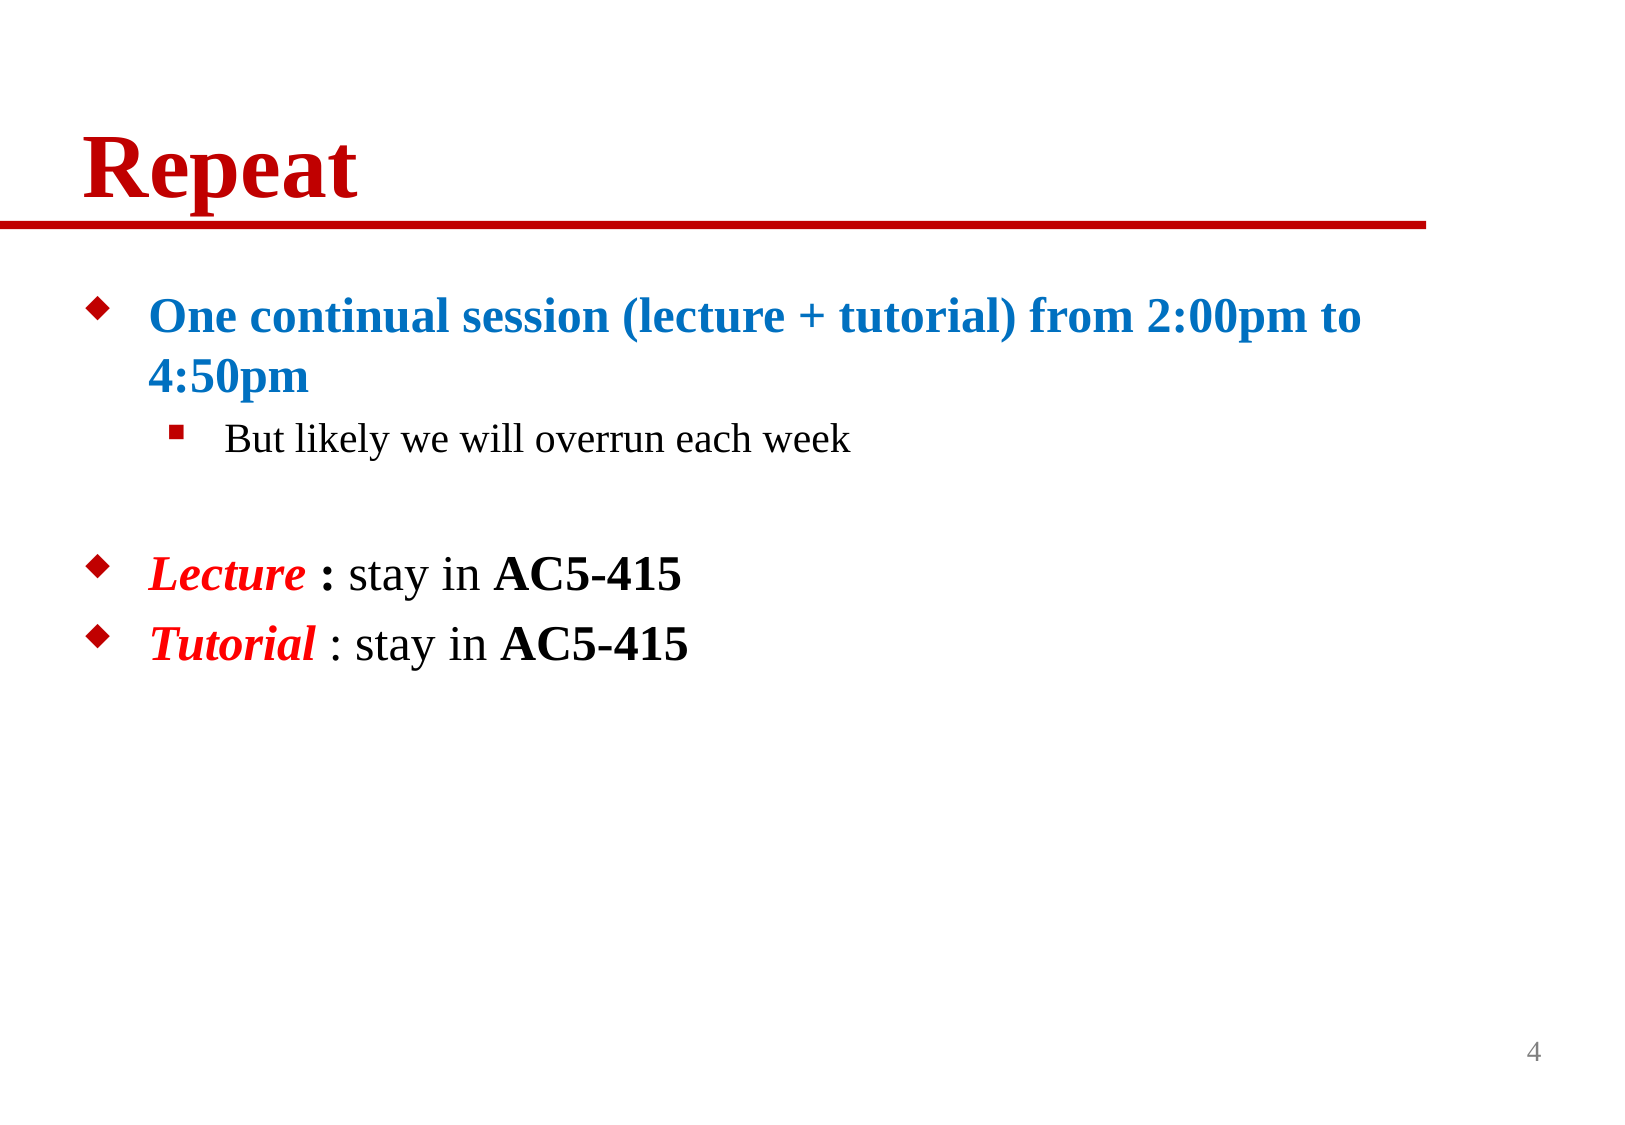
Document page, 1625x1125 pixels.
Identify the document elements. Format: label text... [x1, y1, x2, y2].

title Repeat [67, 43, 1550, 225]
slide_number 4 [1218, 1012, 1557, 1088]
list One continual session (lecture + tutorial) from 2:00pm to 4:50pm But likely we will overrun each week Lecture : stay in AC5-415 Tutorial : stay in AC5-415 [67, 275, 1538, 1088]
